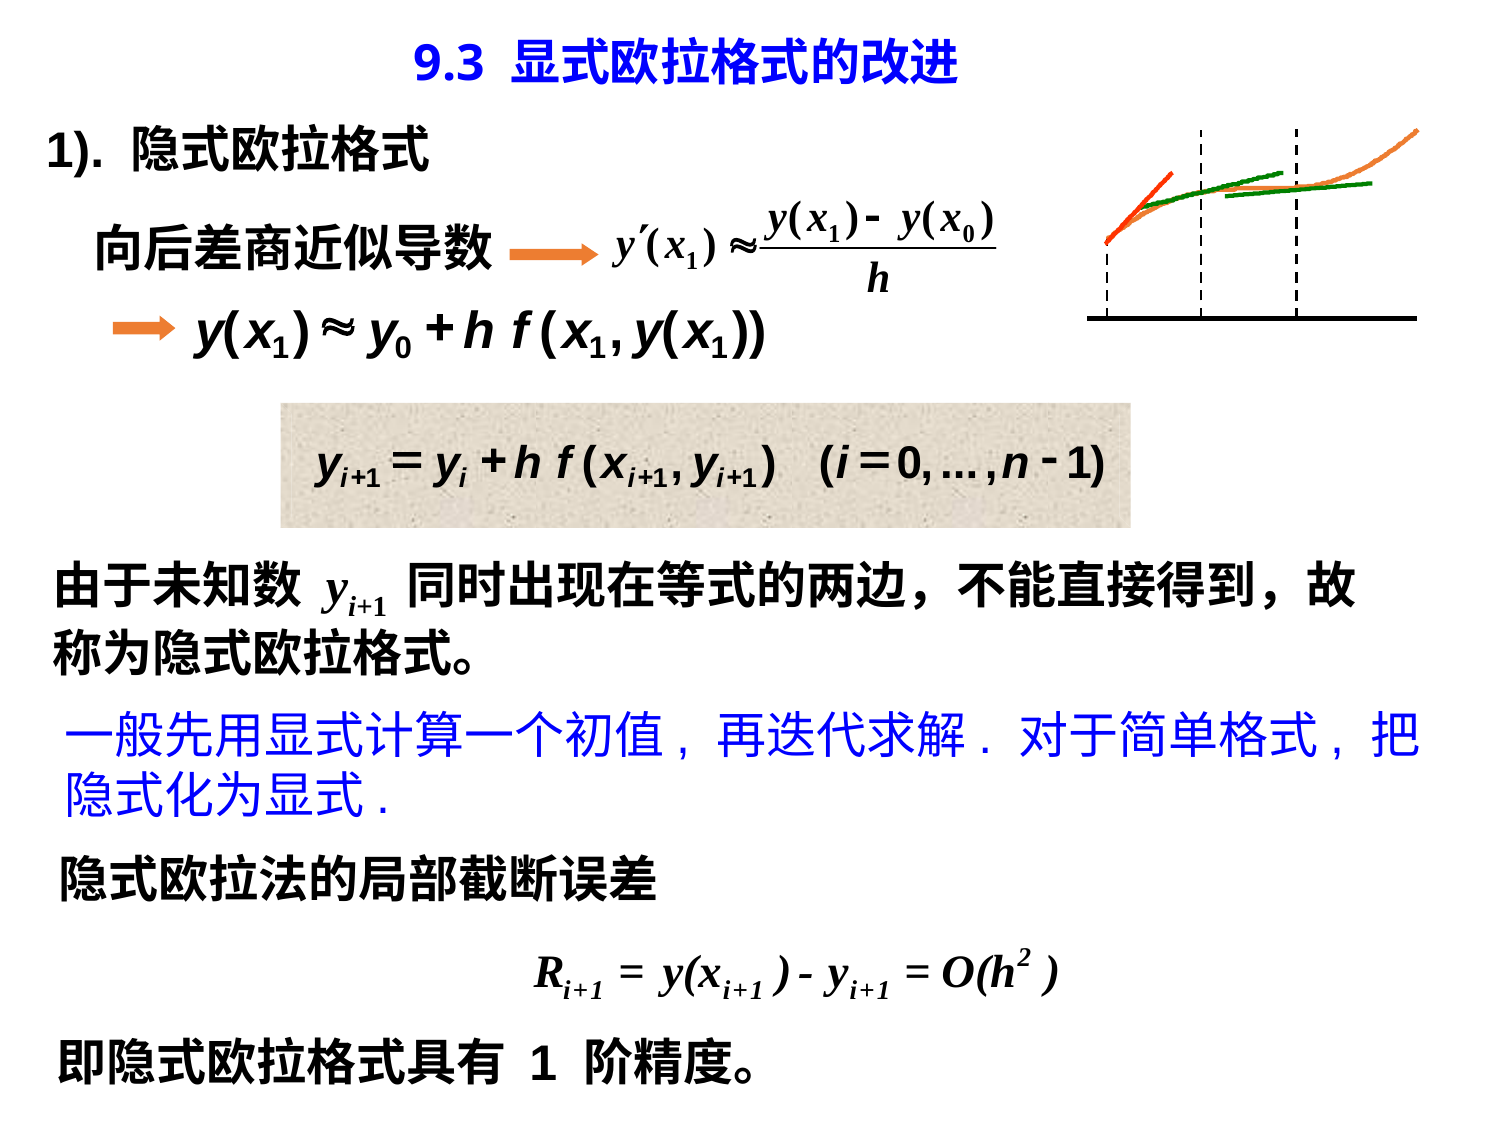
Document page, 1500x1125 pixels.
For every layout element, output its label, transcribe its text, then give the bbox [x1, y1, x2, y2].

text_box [112, 290, 768, 366]
text_box [1112, 129, 1419, 238]
text_box 1). 隐式欧拉格式 [31, 109, 981, 185]
text_box 由于未知数 yi+1 同时出现在等式的两边，不能直接得到，故称为隐式欧拉格式。 [37, 546, 1388, 690]
text_box 即隐式欧拉格式具有 1 阶精度。 [41, 1023, 892, 1098]
text_box 9.3 显式欧拉格式的改进 [399, 22, 1108, 98]
text_box 一般先用显式计算一个初值, 再迭代求解. 对于简单格式, 把隐式化为显式. [49, 696, 1450, 831]
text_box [78, 189, 1006, 303]
text_box 隐式欧拉法的局部截断误差 [43, 840, 919, 915]
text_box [280, 402, 1131, 528]
text_box [1141, 172, 1284, 208]
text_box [524, 936, 1065, 1011]
